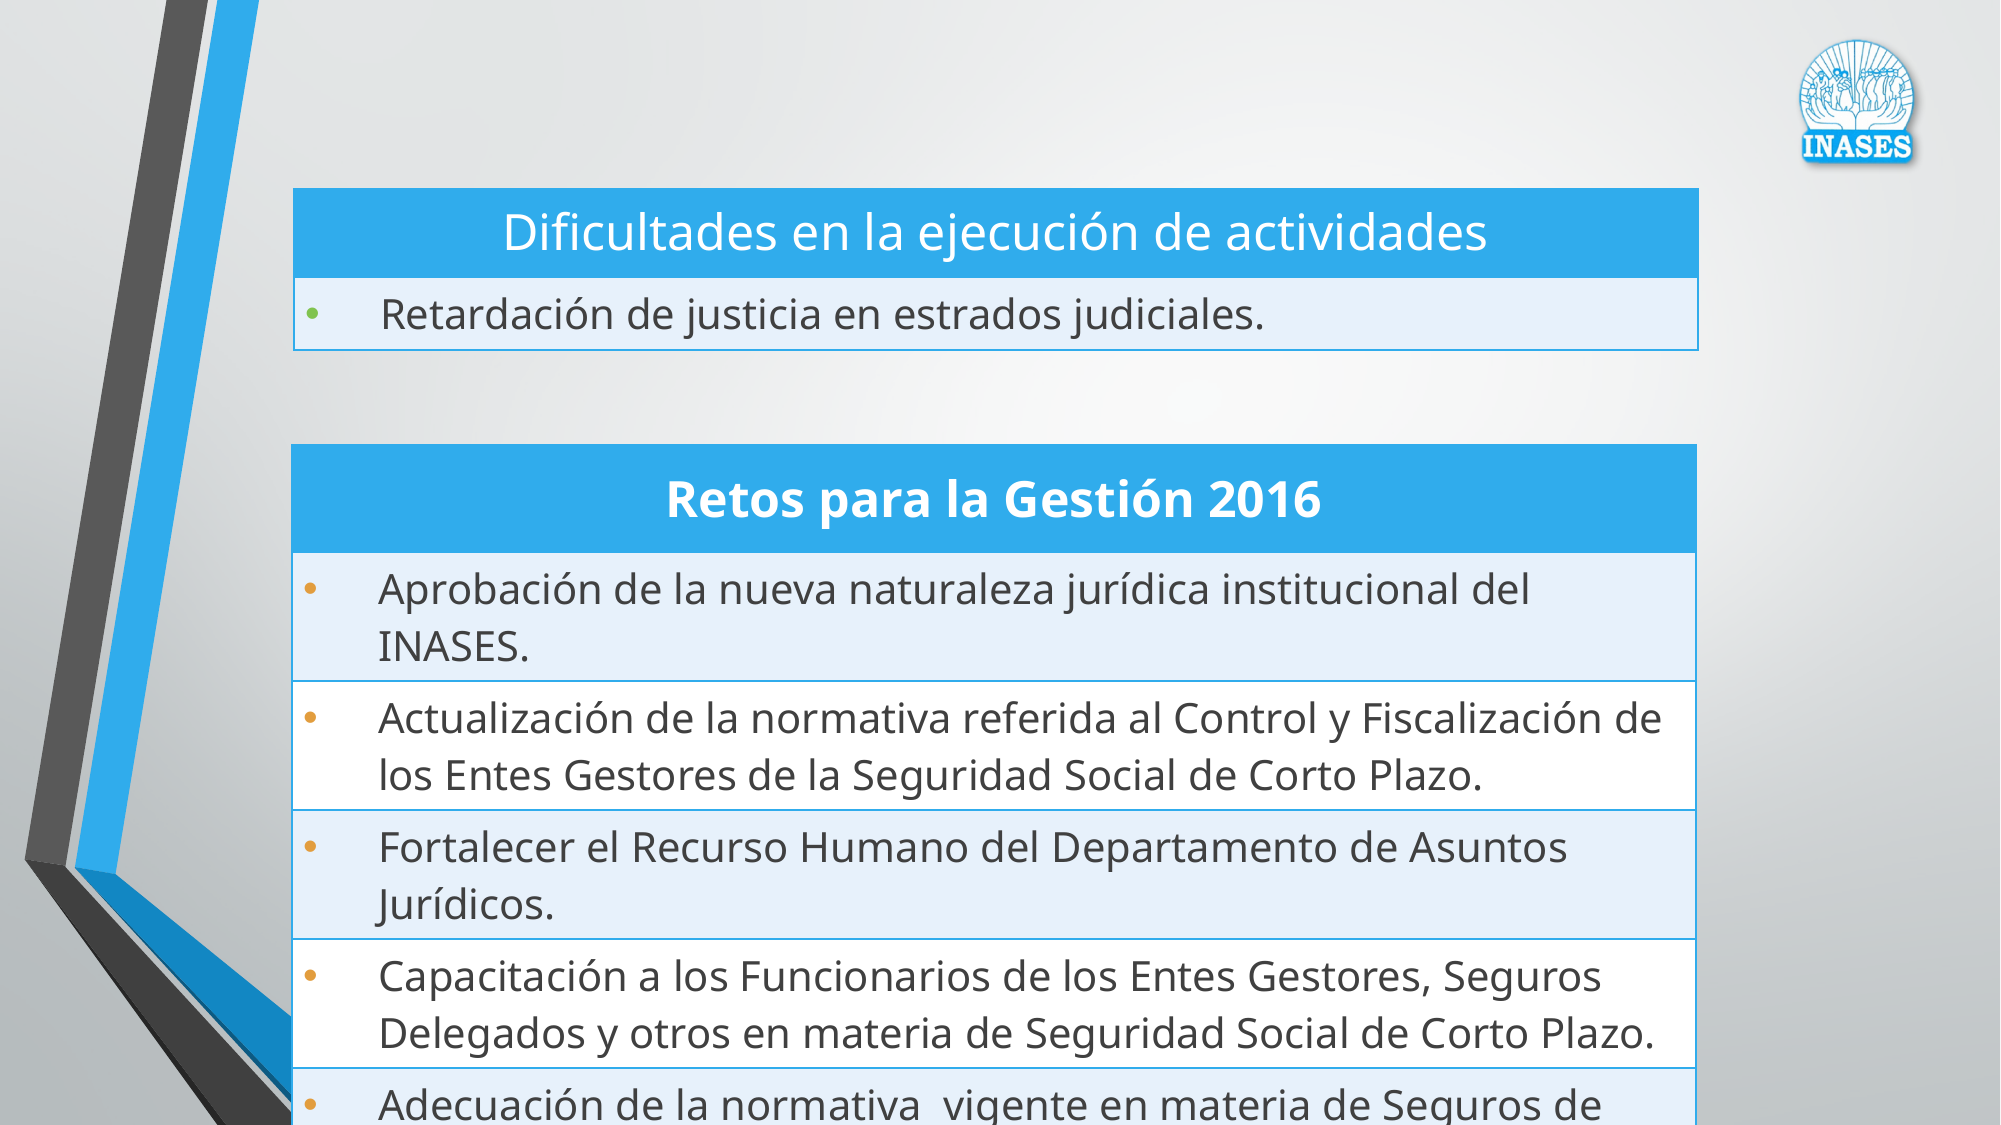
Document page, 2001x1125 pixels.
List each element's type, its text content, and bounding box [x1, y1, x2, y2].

table_cell Adecuación de la normativa vigente en materia de Seguros de Salud. [293, 1069, 1695, 1125]
picture [1796, 36, 1917, 167]
table_cell Capacitación a los Funcionarios de los Entes Gestores, Seguros Delegados y otros en materia de Seguridad Social de Corto Plazo. [293, 940, 1695, 1067]
table_header Dificultades en la ejecución de actividades [295, 190, 1697, 276]
table_cell Retardación de justicia en estrados judiciales. [295, 278, 1697, 349]
table_cell Fortalecer el Recurso Humano del Departamento de Asuntos Jurídicos. [293, 811, 1695, 938]
table_header Retos para la Gestión 2016 [293, 446, 1695, 551]
table_cell Aprobación de la nueva naturaleza jurídica institucional del INASES. [293, 553, 1695, 680]
table_cell Actualización de la normativa referida al Control y Fiscalización de los Entes Gestores de la Seguridad Social de Corto Plazo. [293, 682, 1695, 809]
